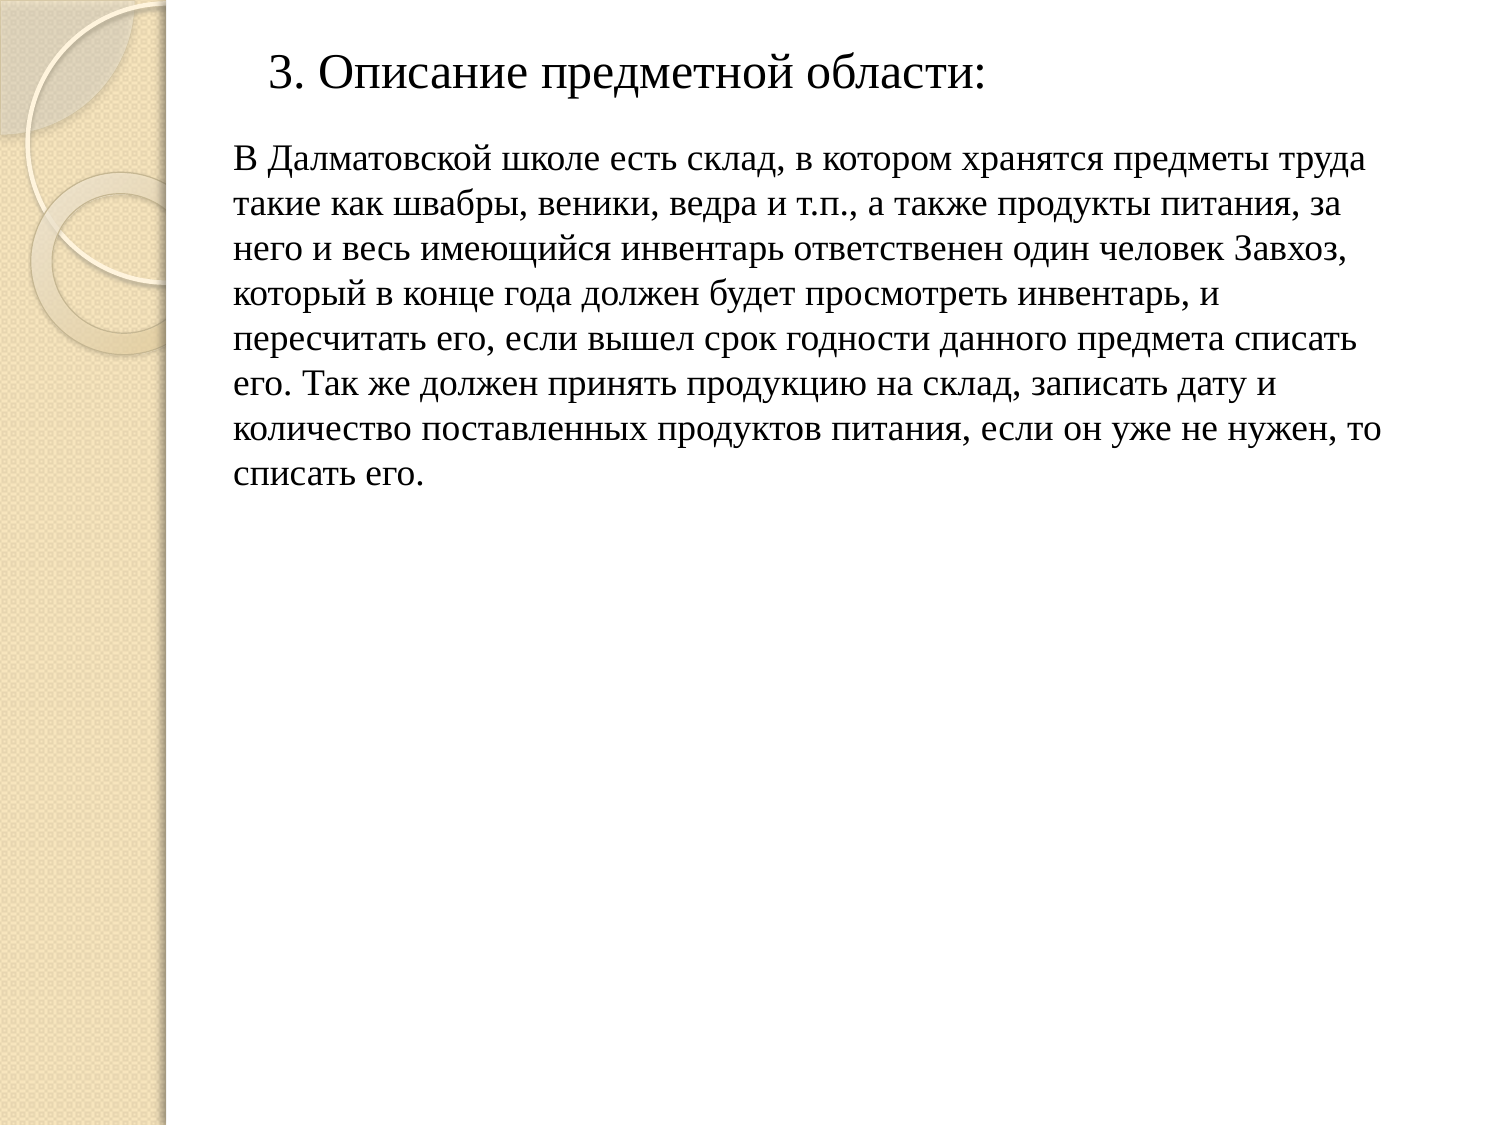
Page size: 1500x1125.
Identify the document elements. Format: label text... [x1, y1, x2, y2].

text_box В Далматовской школе есть склад, в котором хранятся предметы труда такие как швабры, веники, ведра и т.п., а также продукты питания, за него и весь имеющийся инвентарь ответственен один человек Завхоз, который в конце года должен будет просмотреть инвентарь, и пересчитать его, если вышел срок годности данного предмета списать его. Так же должен принять продукцию на склад, записать дату и количество поставленных продуктов питания, если он уже не нужен, то списать его. [218, 125, 1424, 546]
text_box 3. Описание предметной области: [253, 30, 1353, 106]
